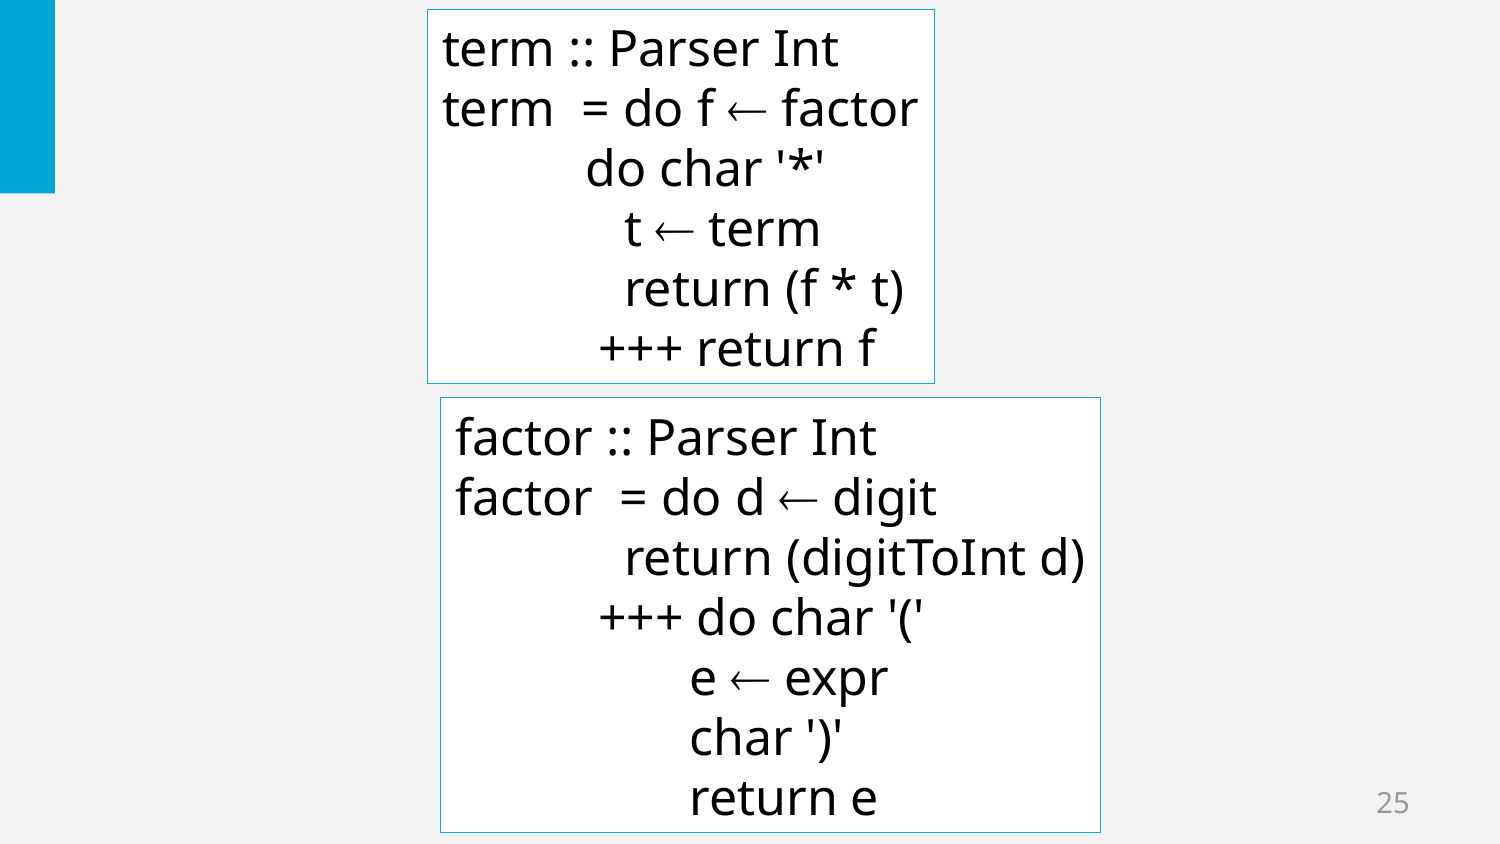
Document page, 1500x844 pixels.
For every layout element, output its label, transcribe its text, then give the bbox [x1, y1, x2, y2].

text_box factor :: Parser Int factor = do d  digit return (digitToInt d) +++ do char '(' e  expr char ')' return e [440, 397, 1101, 833]
text_box term :: Parser Int term = do f  factor do char '*' t  term return (f * t) +++ return f [427, 9, 935, 384]
slide_number 25 [1101, 782, 1425, 827]
